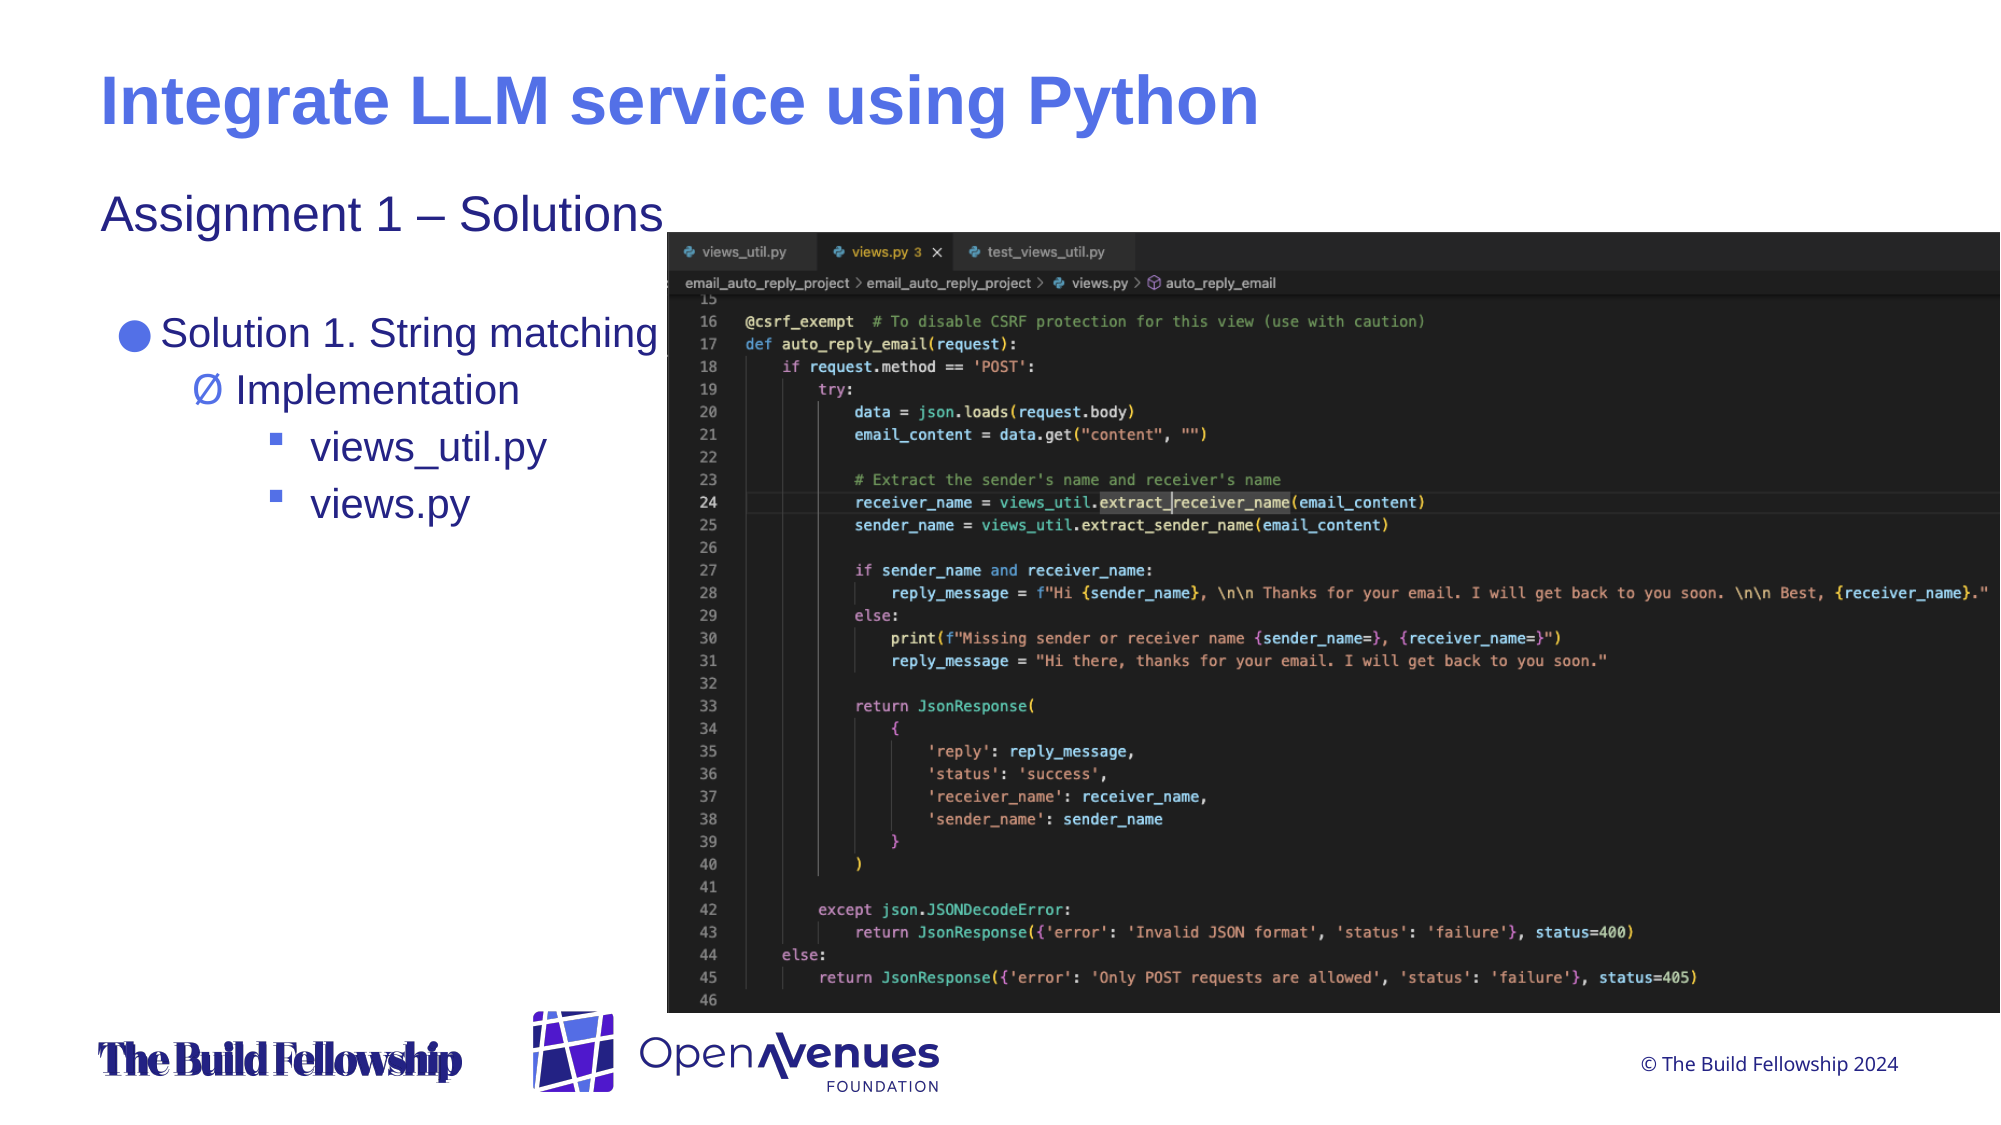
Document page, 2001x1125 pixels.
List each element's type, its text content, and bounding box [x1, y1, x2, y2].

picture [532, 231, 2000, 1093]
picture [98, 1041, 462, 1083]
text_box Assignment 1 – Solutions Solution 1. String matching Implementation views_util.py views.py [100, 181, 1900, 943]
text_box Integrate LLM service using Python [100, 93, 1433, 181]
